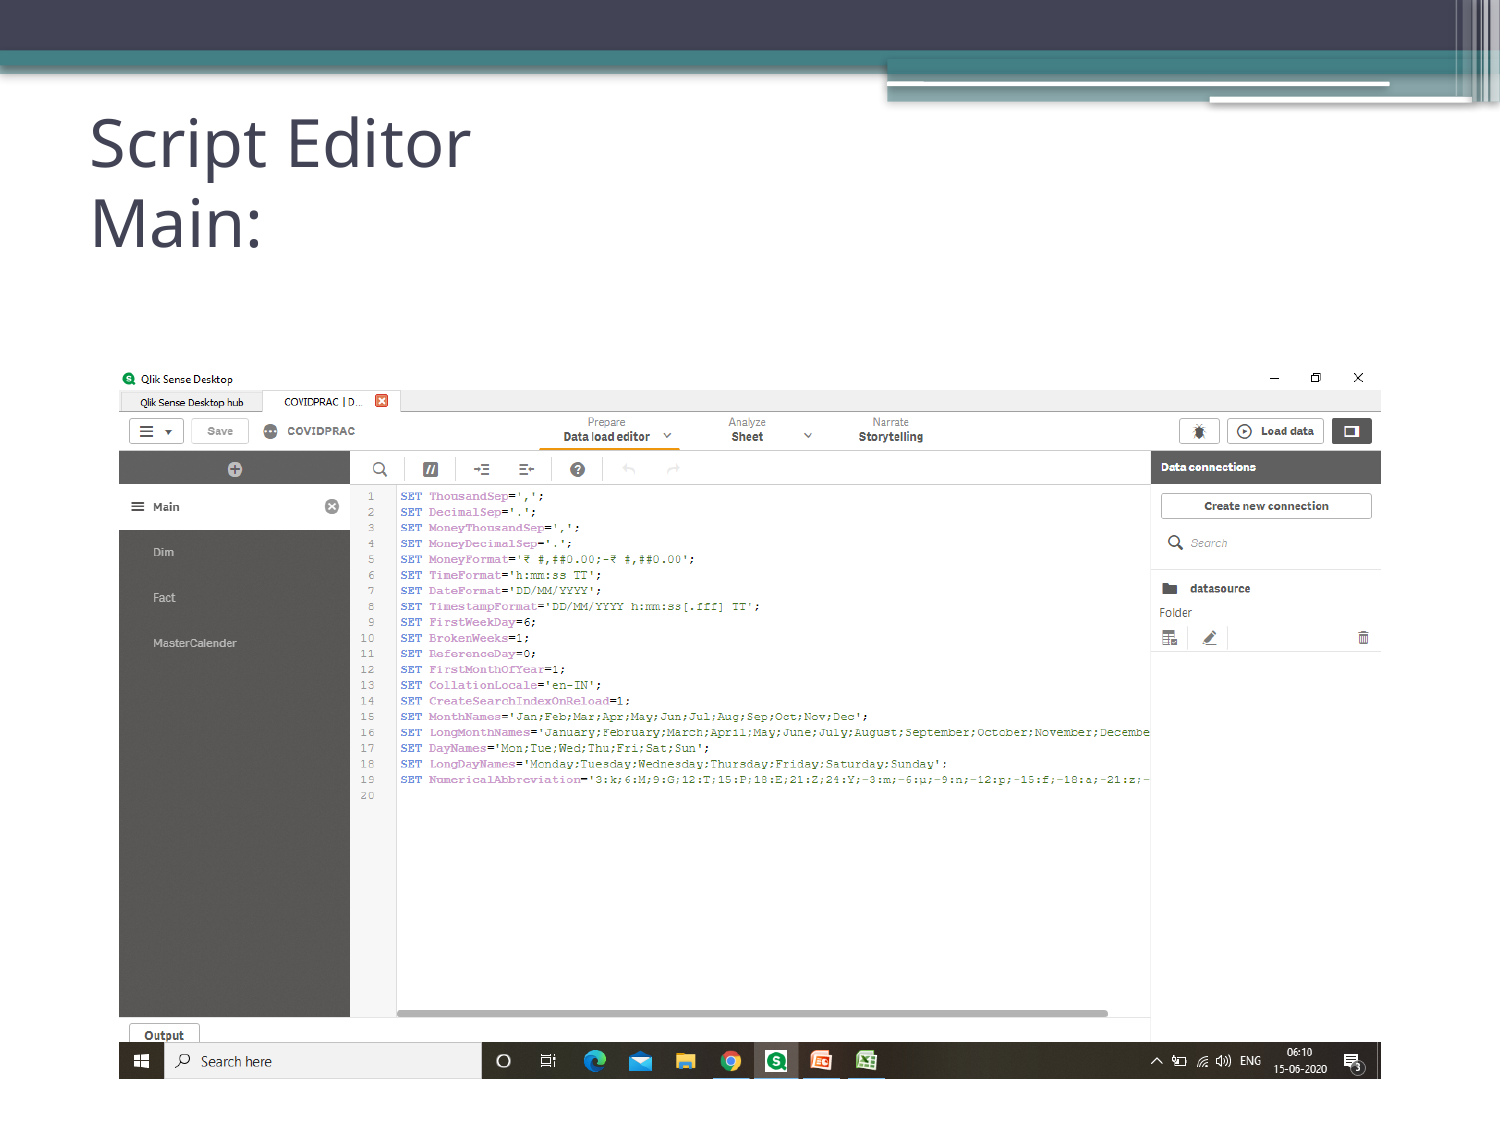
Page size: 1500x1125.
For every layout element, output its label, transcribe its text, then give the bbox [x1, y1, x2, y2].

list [118, 368, 1382, 1079]
title Script Editor Main: [75, 93, 1425, 269]
